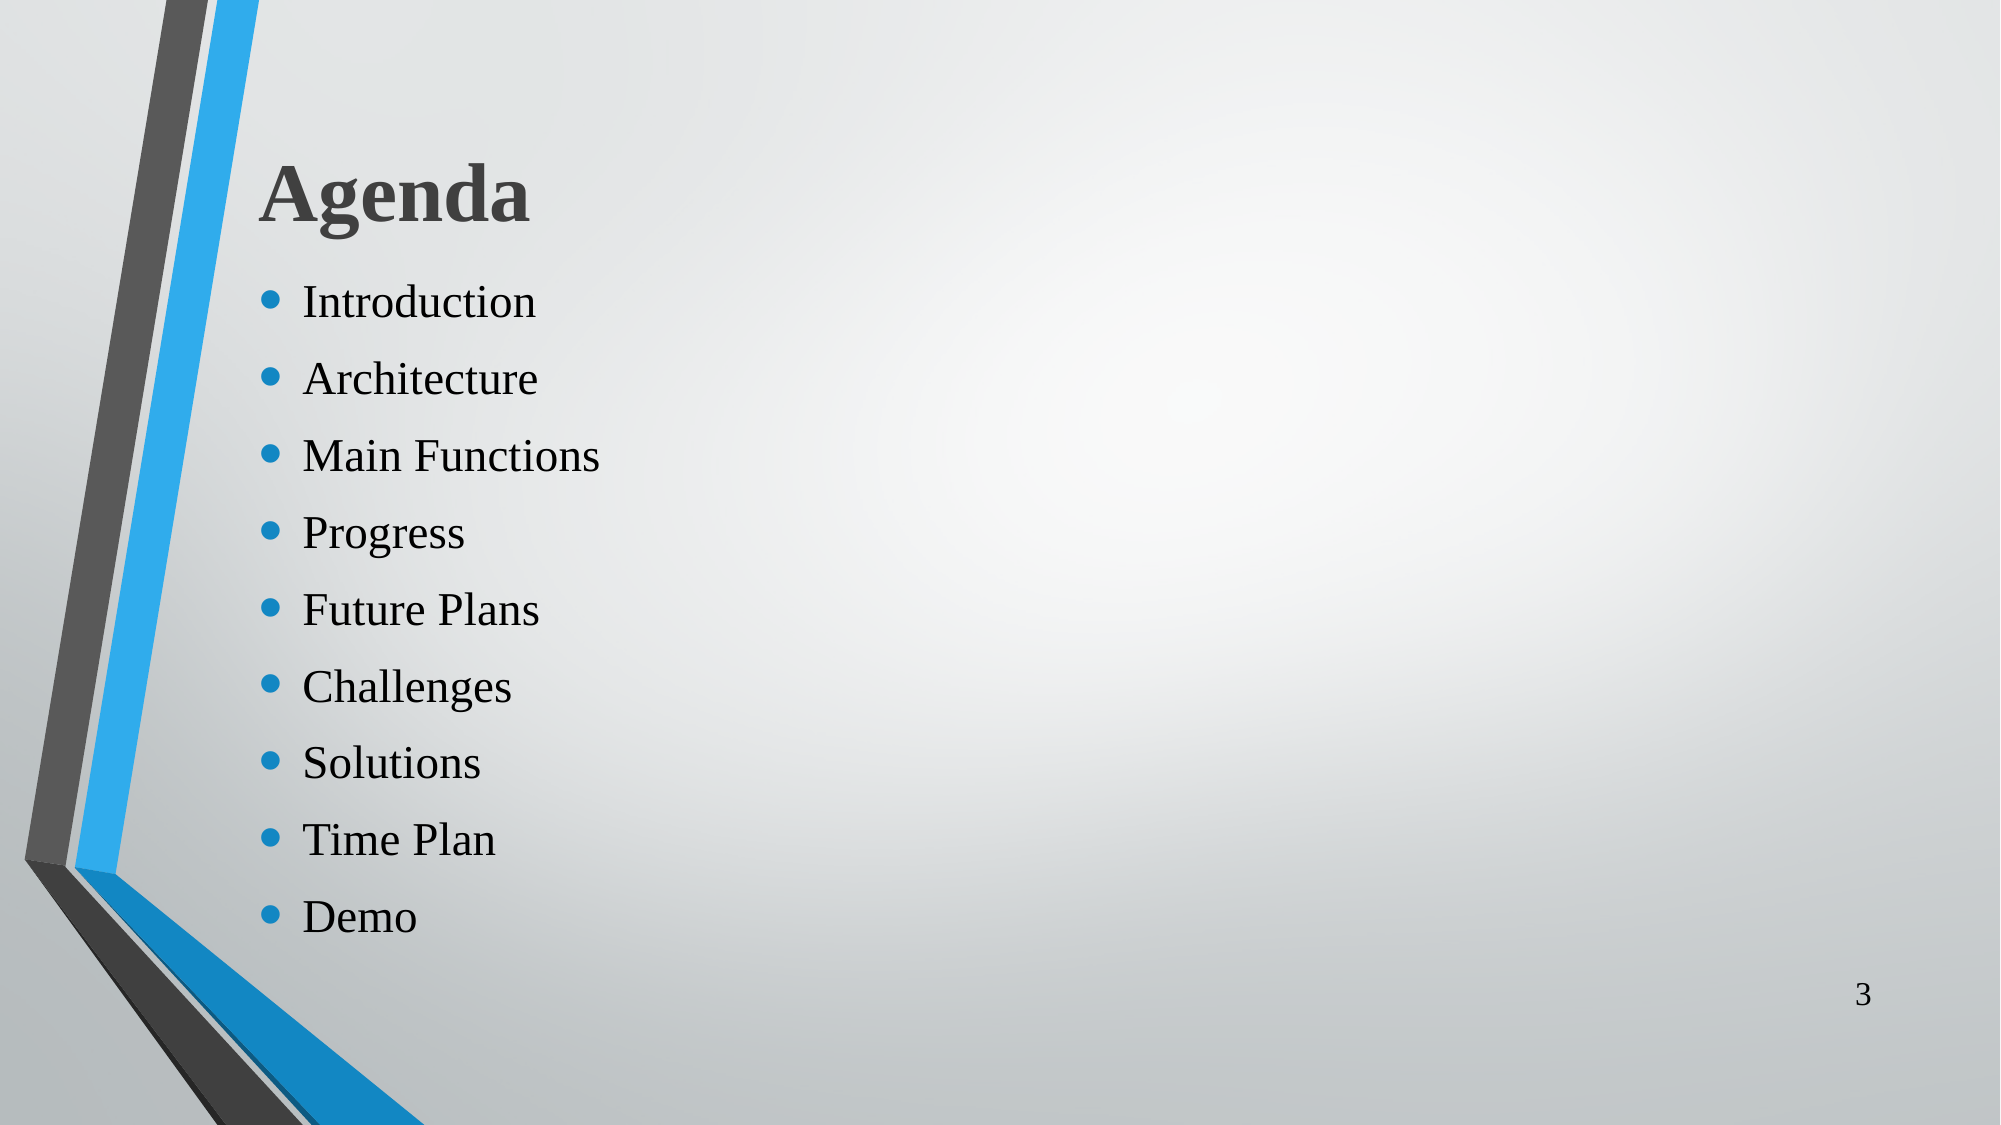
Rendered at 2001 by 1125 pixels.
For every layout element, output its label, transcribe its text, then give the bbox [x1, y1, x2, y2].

slide_number 3 [1796, 962, 1887, 1023]
list Introduction Architecture Main Functions Progress Future Plans Challenges Solutions Time Plan Demo [243, 262, 1887, 950]
title Agenda [243, 112, 1887, 262]
